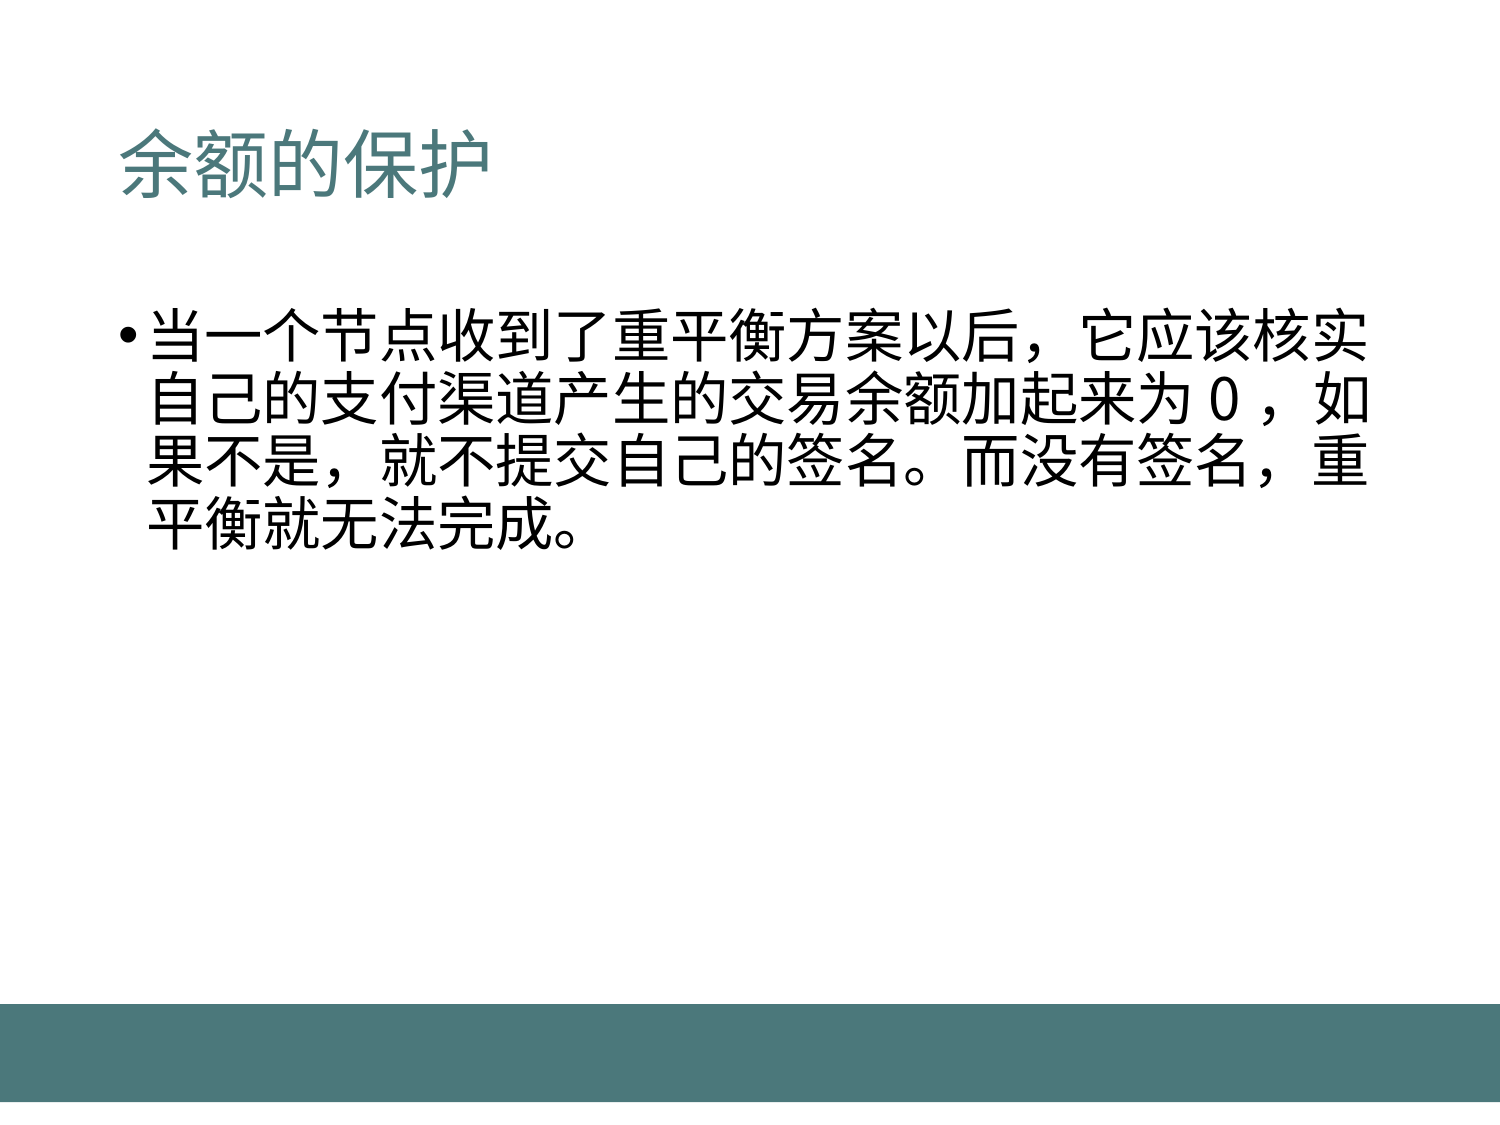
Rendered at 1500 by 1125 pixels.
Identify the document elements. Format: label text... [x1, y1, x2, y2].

text_box 当一个节点收到了重平衡方案以后，它应该核实自己的支付渠道产生的交易余额加起来为0，如果不是，就不提交自己的签名。而没有签名，重平衡就无法完成。 [103, 299, 1397, 979]
title 余额的保护 [103, 59, 1397, 278]
